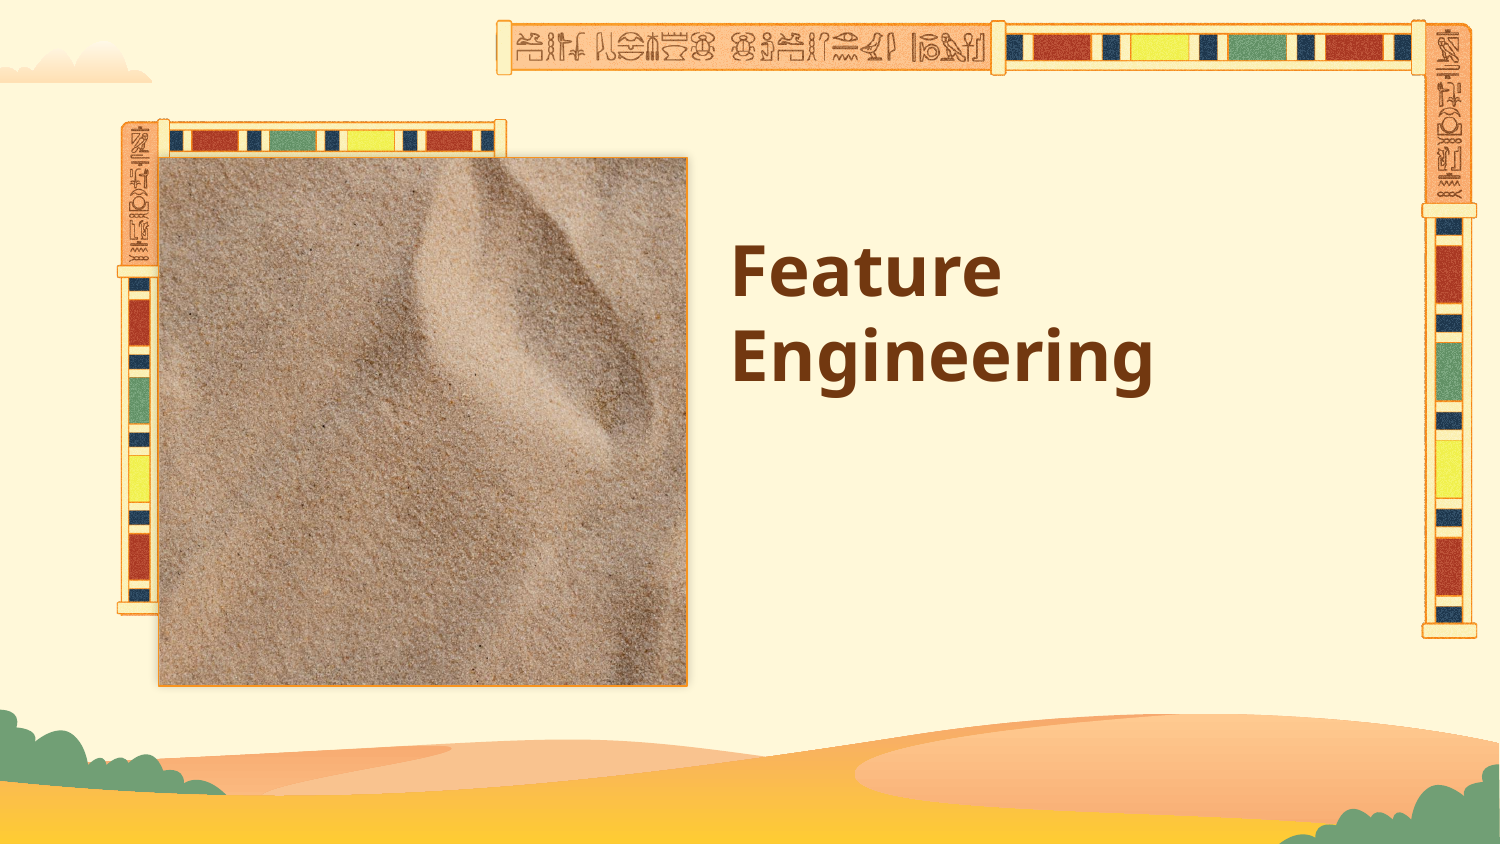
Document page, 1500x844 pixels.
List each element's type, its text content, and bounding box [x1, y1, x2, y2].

picture [97, 0, 1500, 686]
title Feature Engineering [714, 228, 1386, 411]
